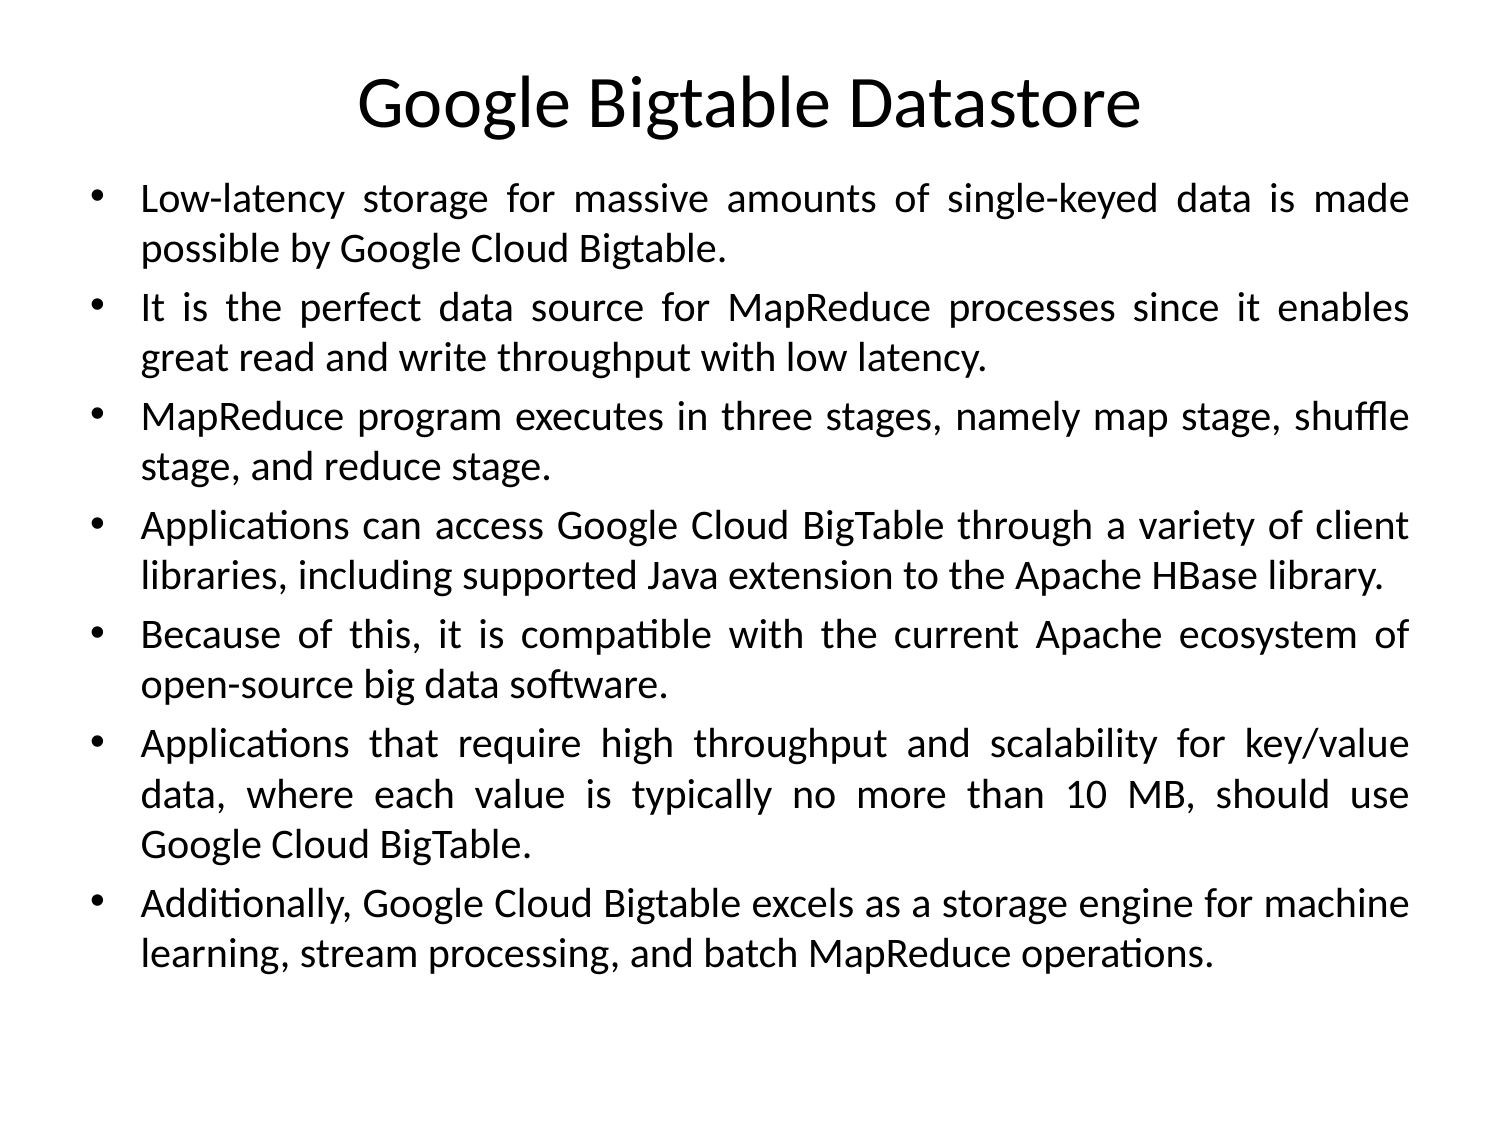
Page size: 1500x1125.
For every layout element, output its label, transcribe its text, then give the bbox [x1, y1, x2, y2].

title Google Bigtable Datastore [75, 45, 1425, 150]
list Low-latency storage for massive amounts of single-keyed data is made possible by Google Cloud Bigtable. It is the perfect data source for MapReduce processes since it enables great read and write throughput with low latency. MapReduce program executes in three stages, namely map stage, shuffle stage, and reduce stage. Applications can access Google Cloud BigTable through a variety of client libraries, including supported Java extension to the Apache HBase library. Because of this, it is compatible with the current Apache ecosystem of open-source big data software. Applications that require high throughput and scalability for key/value data, where each value is typically no more than 10 MB, should use Google Cloud BigTable. Additionally, Google Cloud Bigtable excels as a storage engine for machine learning, stream processing, and batch MapReduce operations. [75, 162, 1425, 1063]
